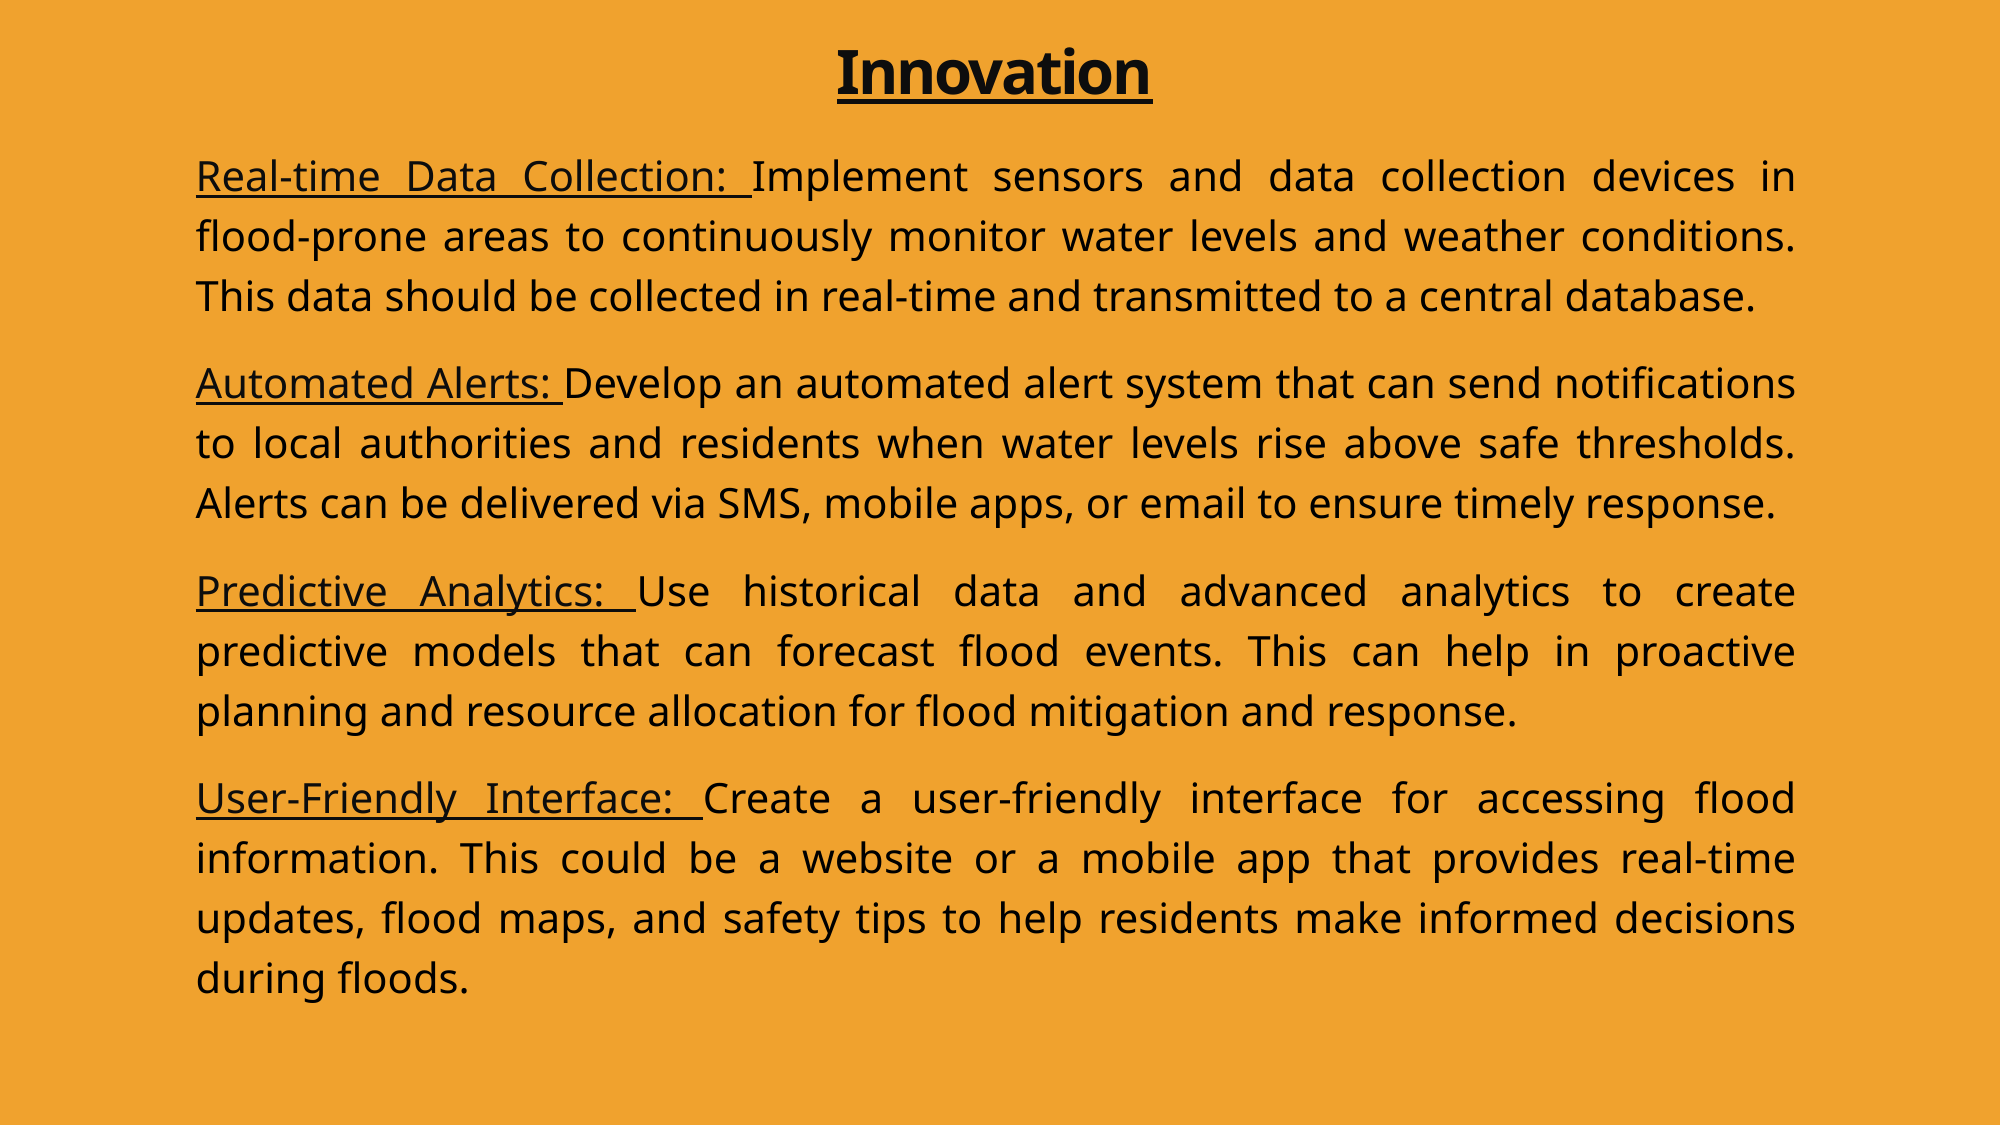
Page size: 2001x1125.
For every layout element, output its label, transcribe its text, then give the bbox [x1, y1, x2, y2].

subtitle Real-time Data Collection: Implement sensors and data collection devices in flood-prone areas to continuously monitor water levels and weather conditions. This data should be collected in real-time and transmitted to a central database. Automated Alerts: Develop an automated alert system that can send notifications to local authorities and residents when water levels rise above safe thresholds. Alerts can be delivered via SMS, mobile apps, or email to ensure timely response. Predictive Analytics: Use historical data and advanced analytics to create predictive models that can forecast flood events. This can help in proactive planning and resource allocation for flood mitigation and response. User-Friendly Interface: Create a user-friendly interface for accessing flood information. This could be a website or a mobile app that provides real-time updates, flood maps, and safety tips to help residents make informed decisions during floods. [180, 132, 1812, 1088]
title Innovation [821, 0, 1183, 115]
